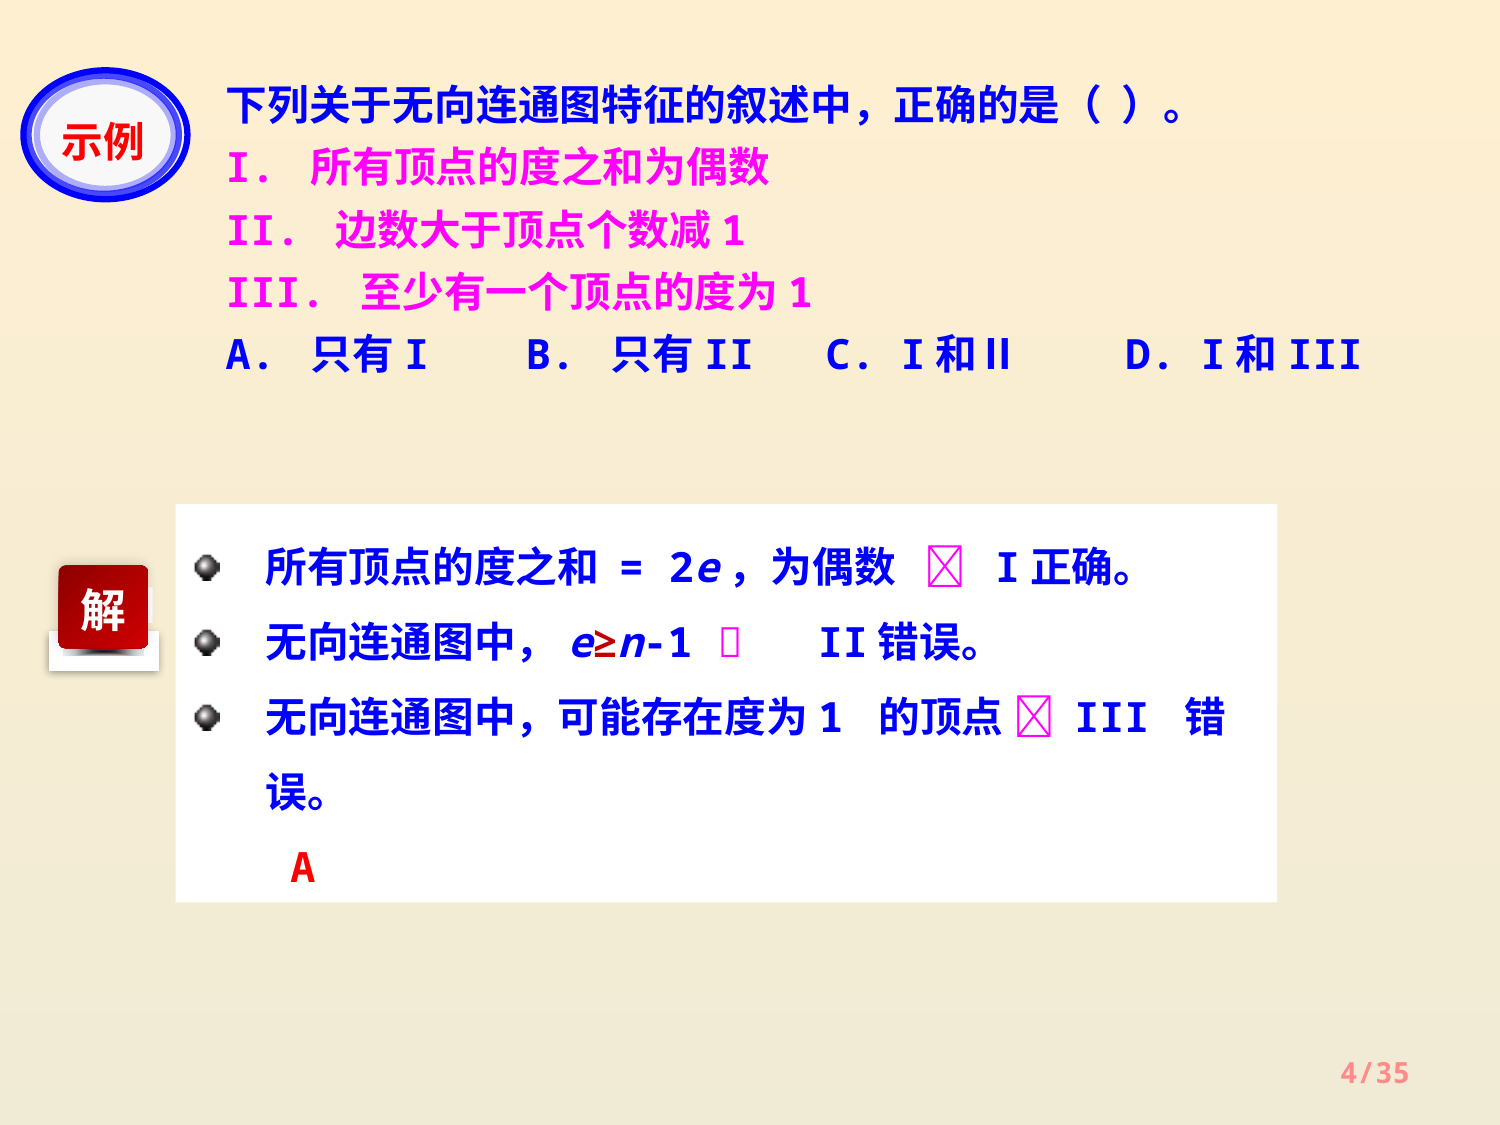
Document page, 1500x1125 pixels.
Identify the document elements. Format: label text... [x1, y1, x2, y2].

text_box 所有顶点的度之和 = 2e，为偶数  I正确。 无向连通图中，e≥n-1  II错误。 无向连通图中，可能存在度为1 的顶点  III 错误。 A [174, 502, 1279, 905]
slide_number 4/35 [1074, 1042, 1425, 1103]
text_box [23, 70, 188, 200]
text_box 下列关于无向连通图特征的叙述中，正确的是（ ）。 I. 所有顶点的度之和为偶数 II. 边数大于顶点个数减1 III. 至少有一个顶点的度为1 A. 只有I B. 只有II C. I和Ⅱ D. I和III [210, 58, 1407, 386]
picture [190, 700, 220, 731]
picture [190, 550, 220, 581]
picture [190, 625, 220, 656]
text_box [58, 560, 178, 657]
